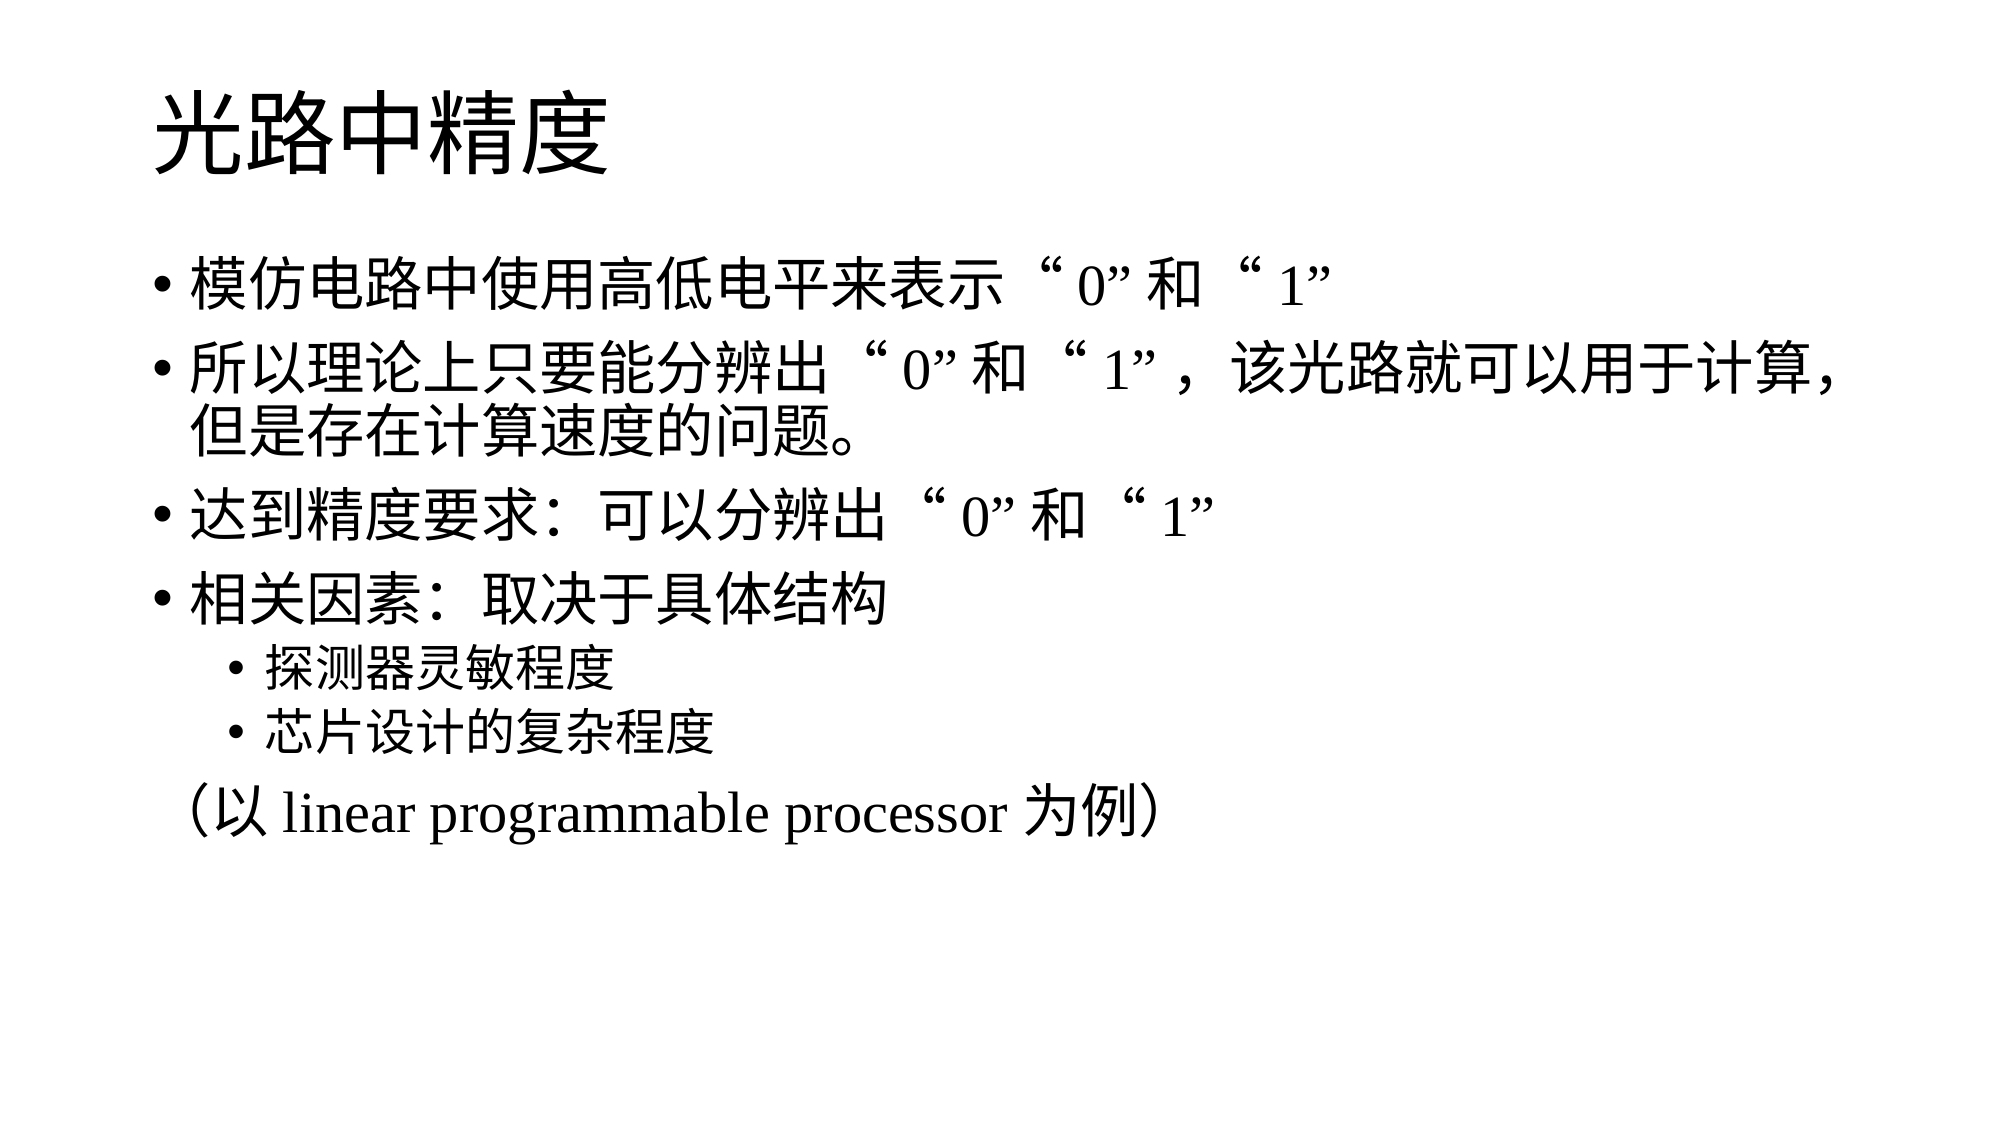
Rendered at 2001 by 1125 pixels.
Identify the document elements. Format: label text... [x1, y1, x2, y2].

title 光路中精度 [137, 59, 1863, 216]
list 模仿电路中使用高低电平来表示“0”和“1” 所以理论上只要能分辨出“0”和“1”，该光路就可以用于计算，但是存在计算速度的问题。 达到精度要求：可以分辨出“0”和“1” 相关因素：取决于具体结构 探测器灵敏程度 芯片设计的复杂程度 （以linear programmable processor为例） [137, 247, 1863, 1092]
